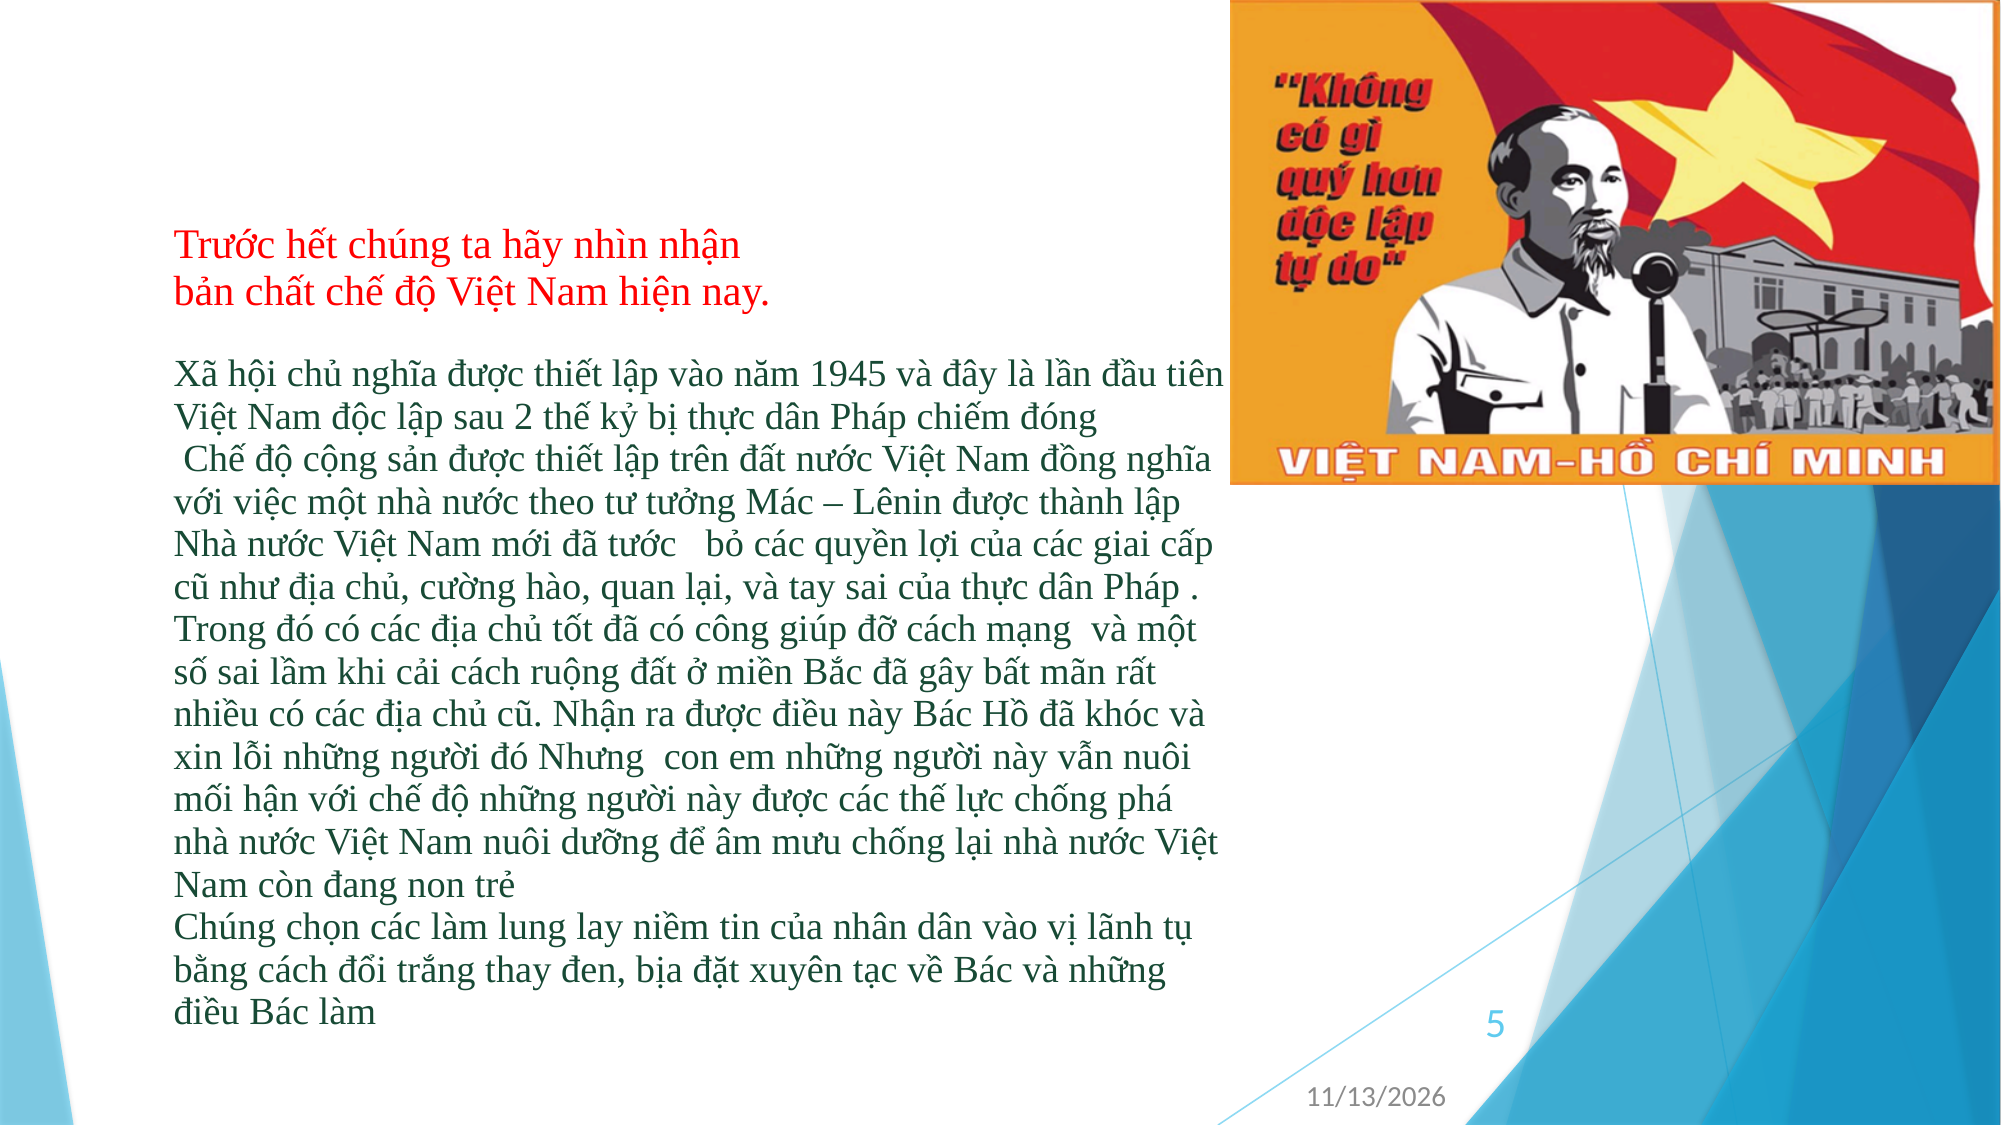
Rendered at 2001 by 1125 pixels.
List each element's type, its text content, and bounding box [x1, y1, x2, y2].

picture [1230, 0, 2000, 486]
slide_number 5 [1409, 991, 1522, 1051]
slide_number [1264, 1065, 1462, 1125]
title Trước hết chúng ta hãy nhìn nhận bản chất chế độ Việt Nam hiện nay. Xã hội chủ nghĩa được thiết lập vào năm 1945 và đây là lần đầu tiên Việt Nam độc lập sau 2 thế kỷ bị thực dân Pháp chiếm đóng Chế độ cộng sản được thiết lập trên đất nước Việt Nam đồng nghĩa với việc một nhà nước theo tư tưởng Mác – Lênin được thành lập Nhà nước Việt Nam mới đã tước bỏ các quyền lợi của các giai cấp cũ như địa chủ, cường hào, quan lại, và tay sai của thực dân Pháp . Trong đó có các địa chủ tốt đã có công giúp đỡ cách mạng và một số sai lầm khi cải cách ruộng đất ở miền Bắc đã gây bất mãn rất nhiều có các địa chủ cũ. Nhận ra được điều này Bác Hồ đã khóc và xin lỗi những người đó Nhưng con em những người này vẫn nuôi mối hận với chế độ những người này được các thế lực chống phá nhà nước Việt Nam nuôi dưỡng để âm mưu chống lại nhà nước Việt Nam còn đang non trẻ Chúng chọn các làm lung lay niềm tin của nhân dân vào vị lãnh tụ bằng cách đổi trắng thay đen, bịa đặt xuyên tạc về Bác và những điều Bác làm [158, 213, 1249, 1125]
